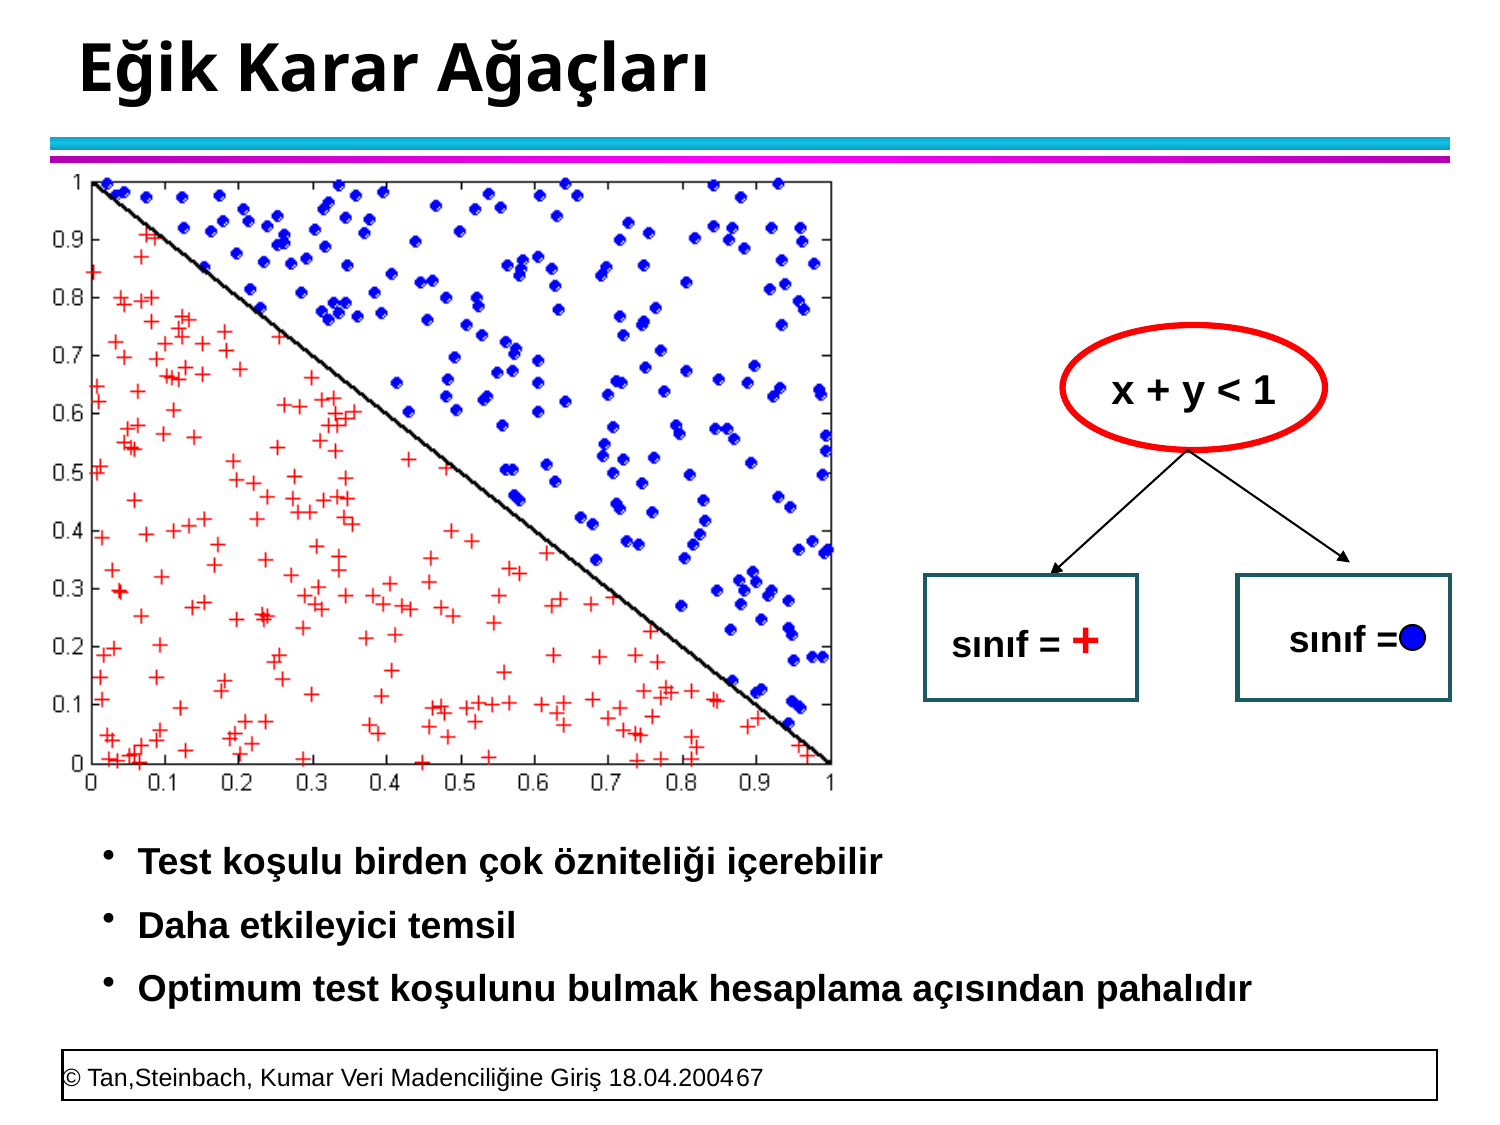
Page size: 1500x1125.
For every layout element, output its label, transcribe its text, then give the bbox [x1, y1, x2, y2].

text_box Test koşulu birden çok özniteliği içerebilir Daha etkileyici temsil Optimum test koşulunu bulmak hesaplama açısından pahalıdır [87, 829, 1400, 1017]
picture [37, 174, 851, 801]
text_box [924, 324, 1451, 701]
title Eğik Karar Ağaçları [61, 24, 1422, 113]
